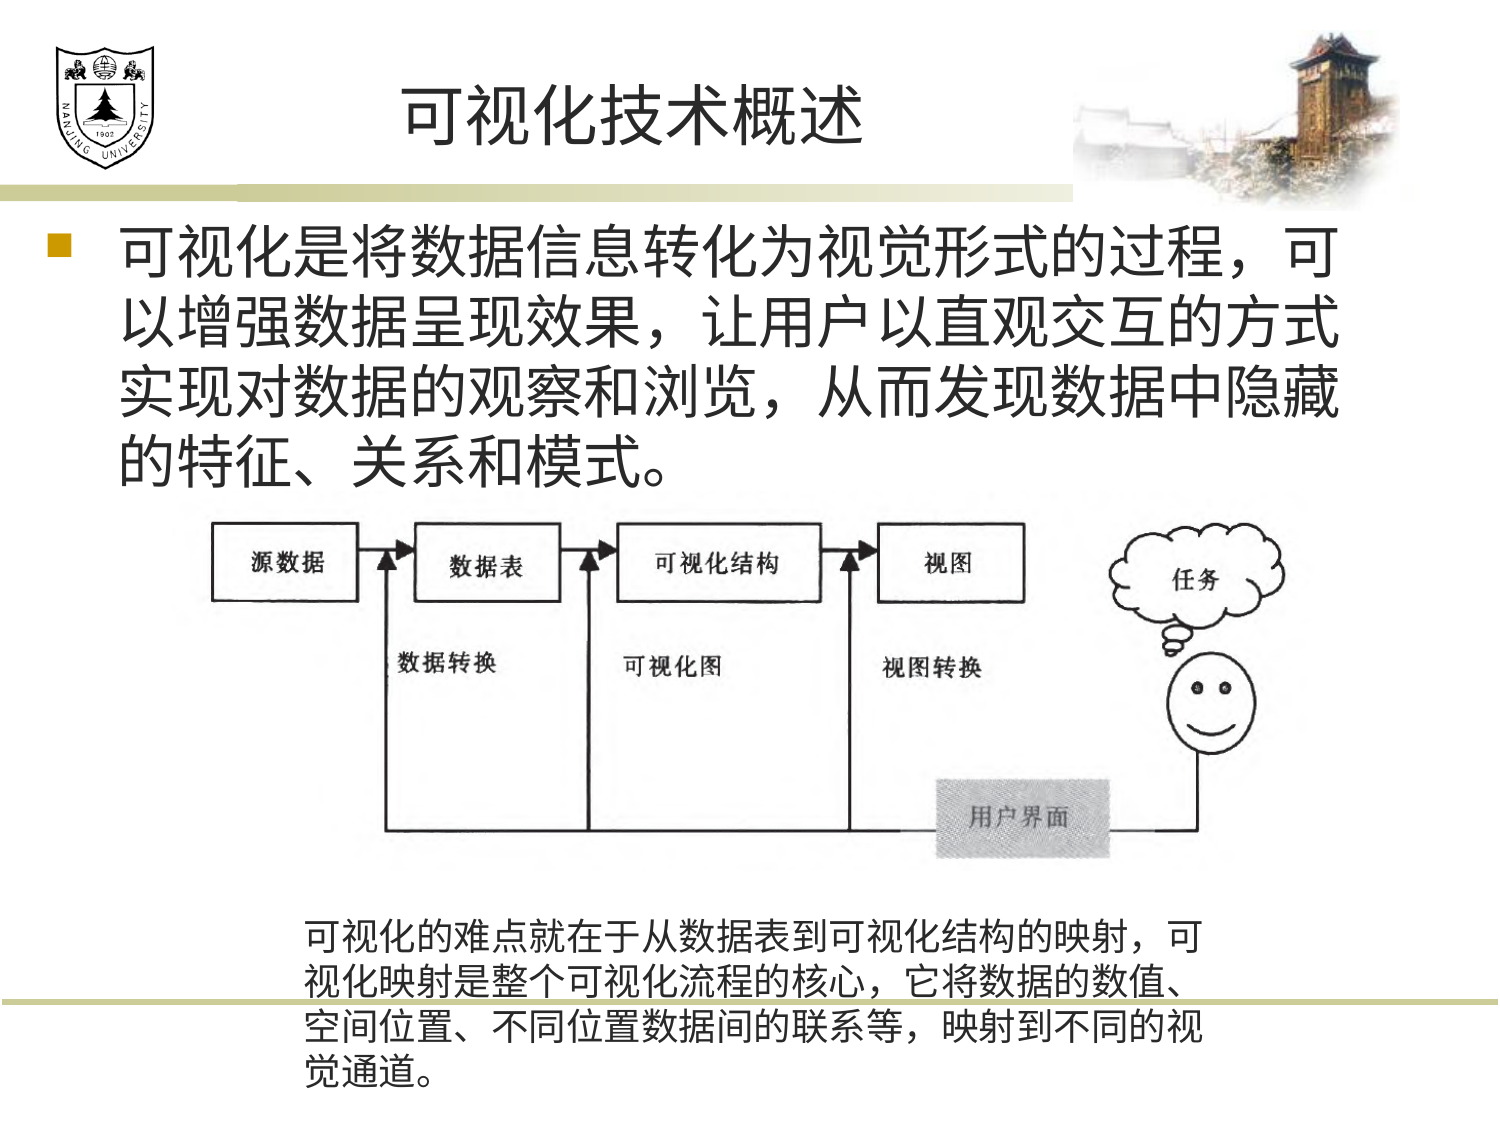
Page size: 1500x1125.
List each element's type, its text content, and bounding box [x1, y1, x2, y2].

picture [1073, 30, 1400, 208]
picture [50, 42, 160, 173]
list 可视化是将数据信息转化为视觉形式的过程，可以增强数据呈现效果，让用户以直观交互的方式实现对数据的观察和浏览，从而发现数据中隐藏的特征、关系和模式。 [29, 208, 1413, 964]
title 可视化技术概述 [171, 66, 1093, 161]
picture [2, 999, 289, 1005]
picture [1235, 999, 1498, 1005]
picture [170, 491, 1314, 872]
text_box 可视化的难点就在于从数据表到可视化结构的映射，可视化映射是整个可视化流程的核心，它将数据的数值、空间位置、不同位置数据间的联系等，映射到不同的视觉通道。 [289, 905, 1235, 1100]
